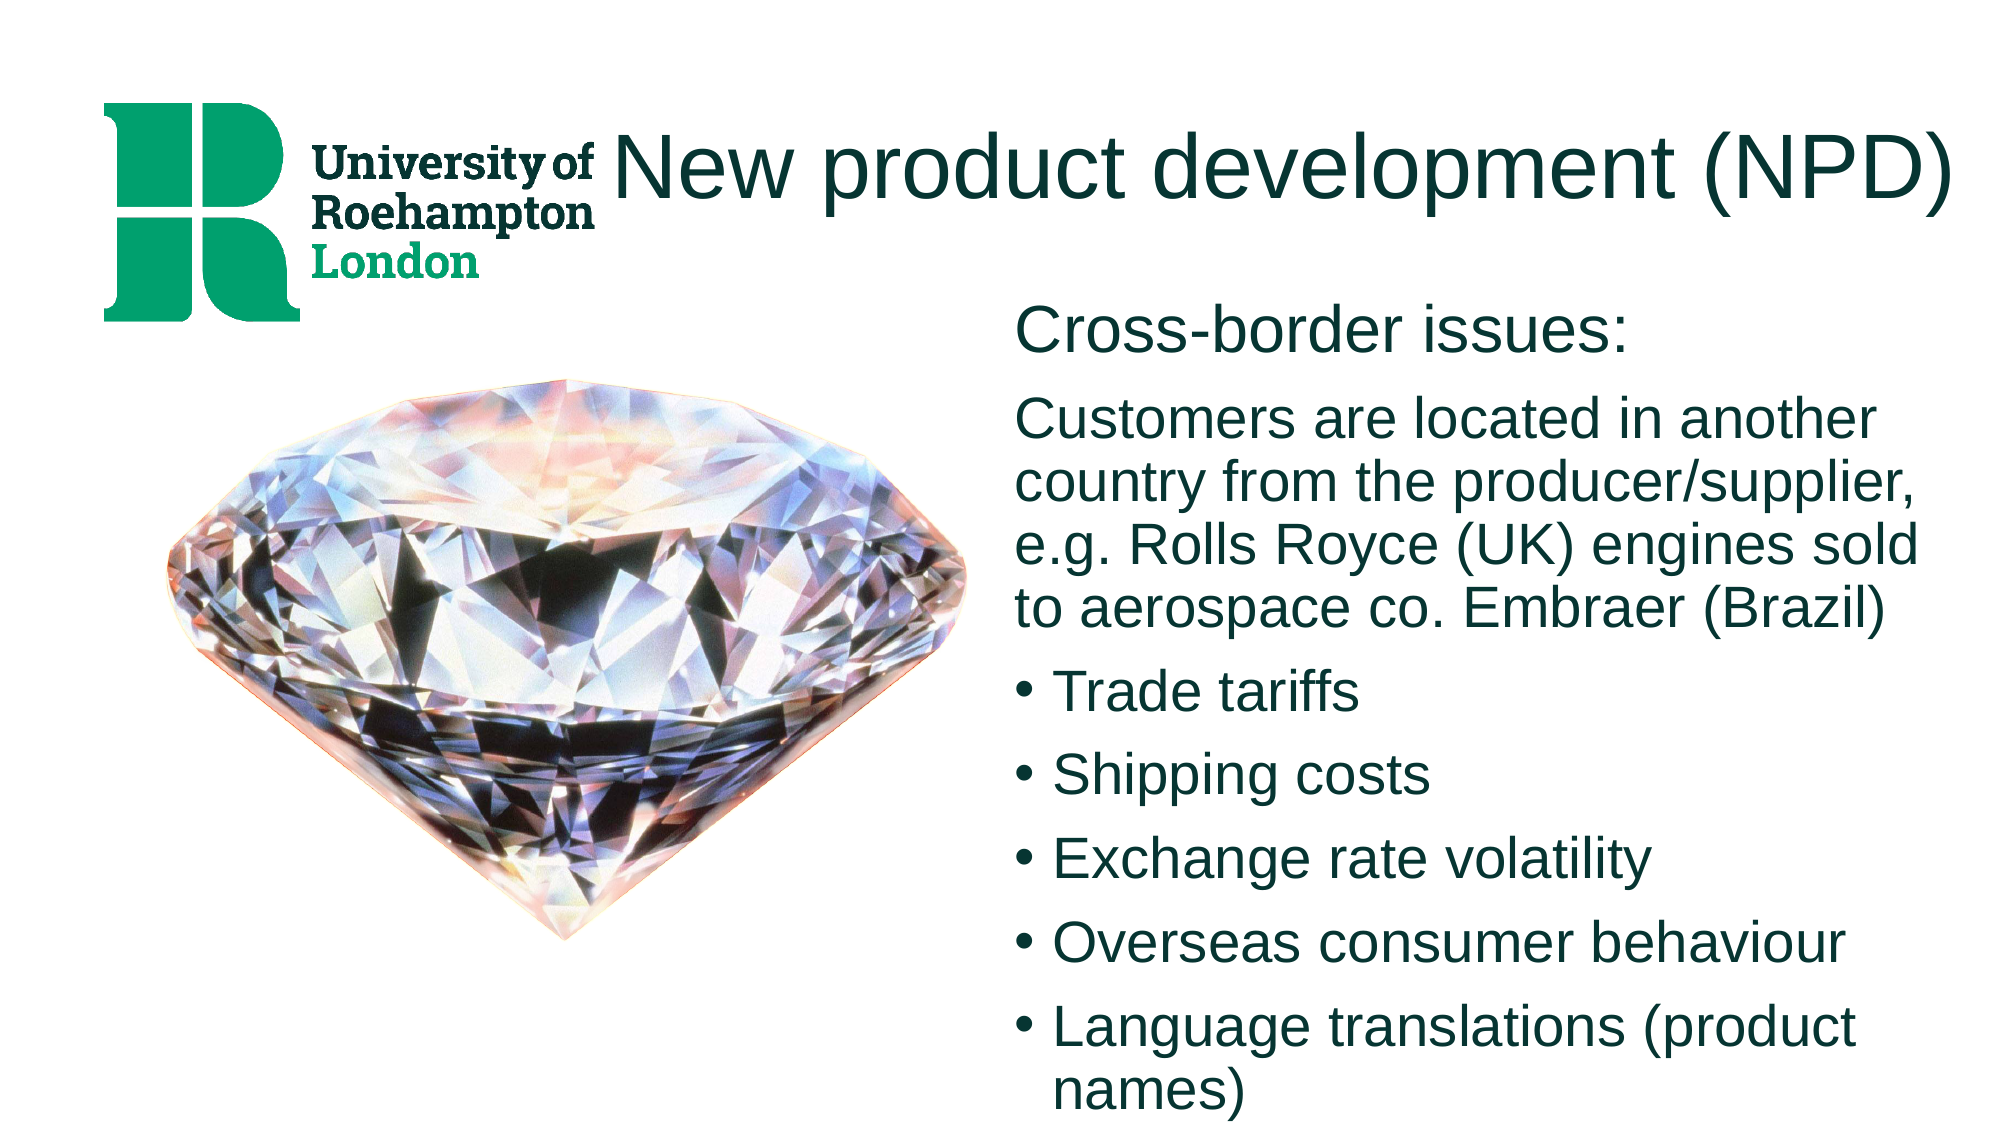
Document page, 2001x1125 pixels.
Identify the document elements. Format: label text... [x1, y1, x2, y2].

title New product development (NPD) [137, 59, 1973, 278]
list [137, 353, 988, 960]
picture [0, 0, 698, 425]
list Cross-border issues: Customers are located in another country from the producer/supplier, e.g. Rolls Royce (UK) engines sold to aerospace co. Embraer (Brazil) Trade tariffs Shipping costs Exchange rate volatility Overseas consumer behaviour Language translations (product names) [999, 287, 1973, 1125]
